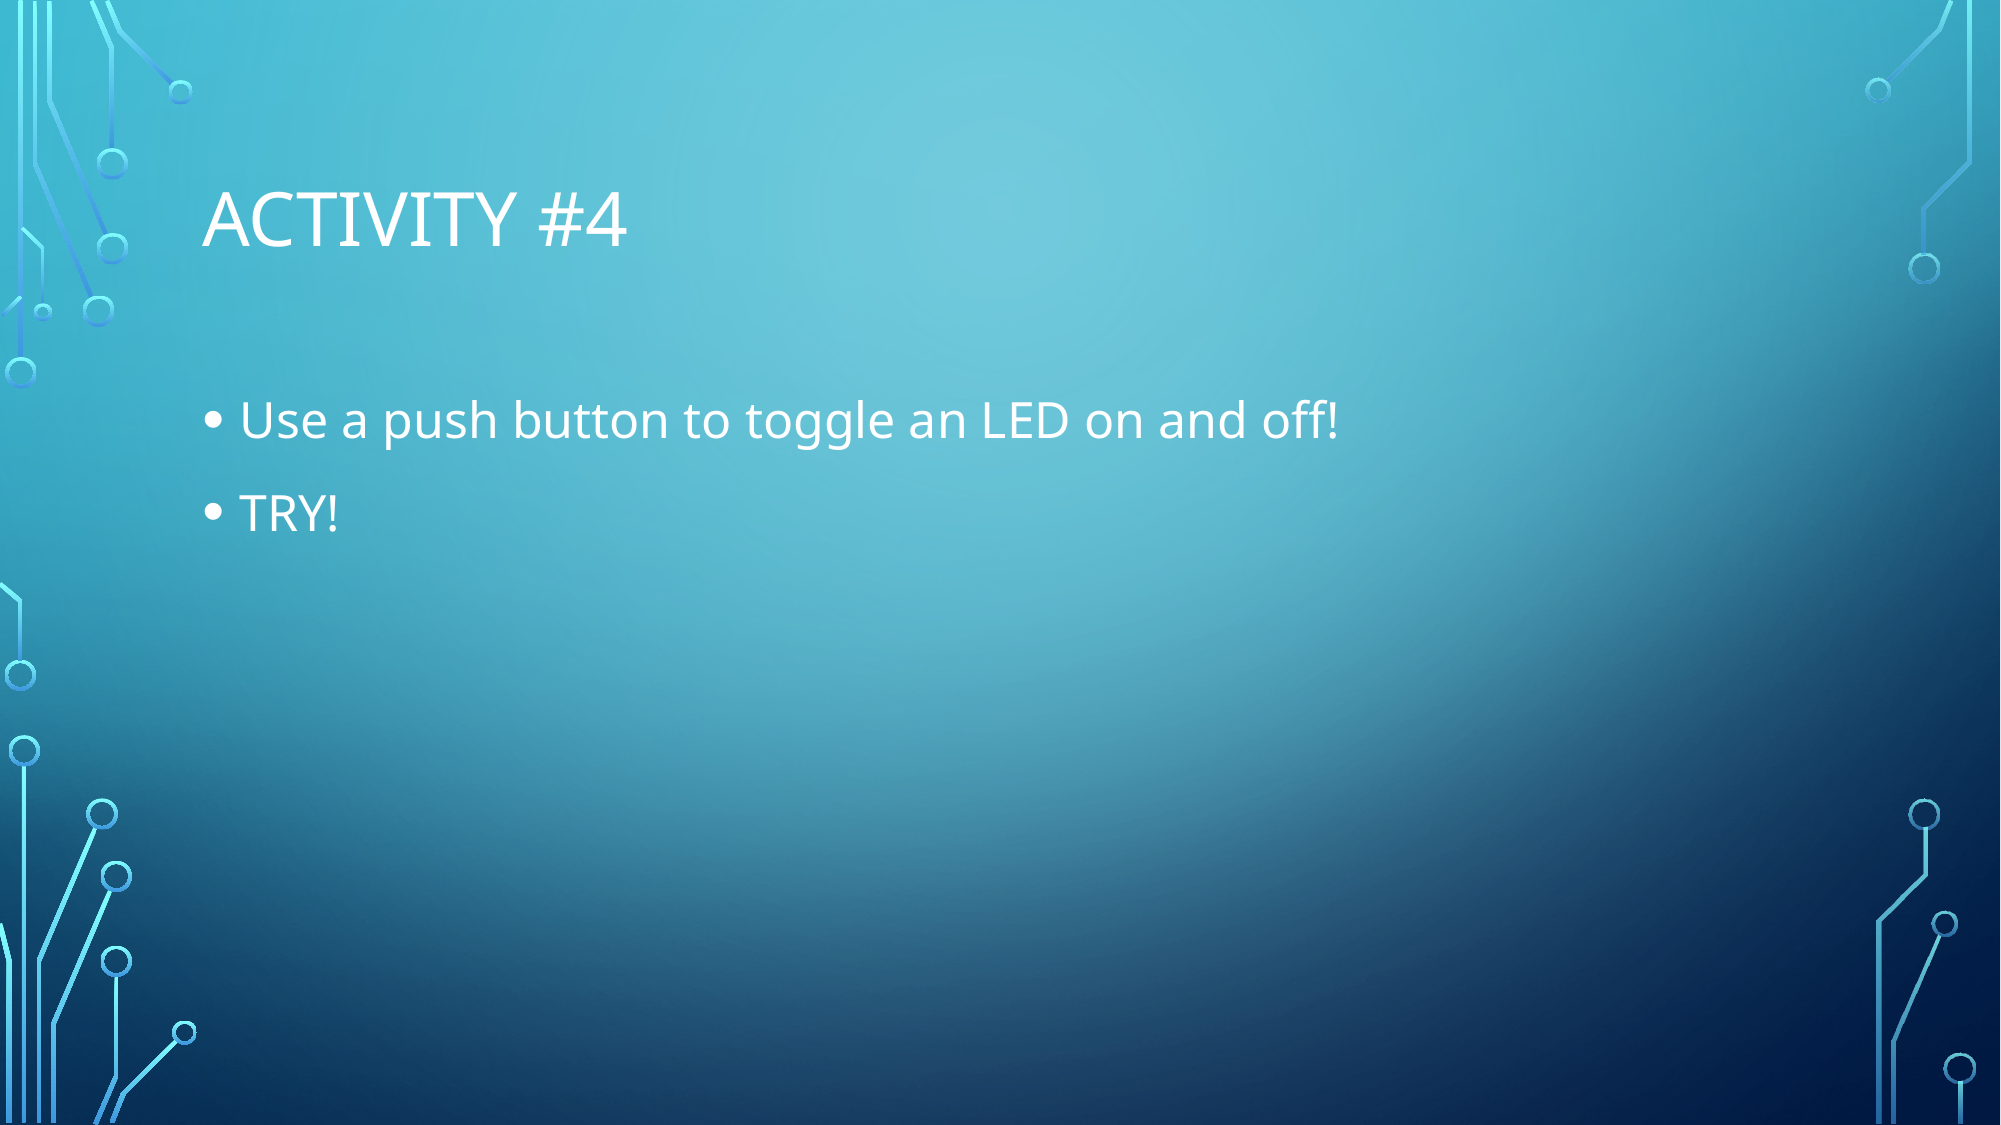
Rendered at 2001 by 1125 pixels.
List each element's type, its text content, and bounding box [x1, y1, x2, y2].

list Use a push button to toggle an LED on and off! TRY! [187, 369, 1813, 950]
title Activity #4 [187, 101, 1813, 344]
